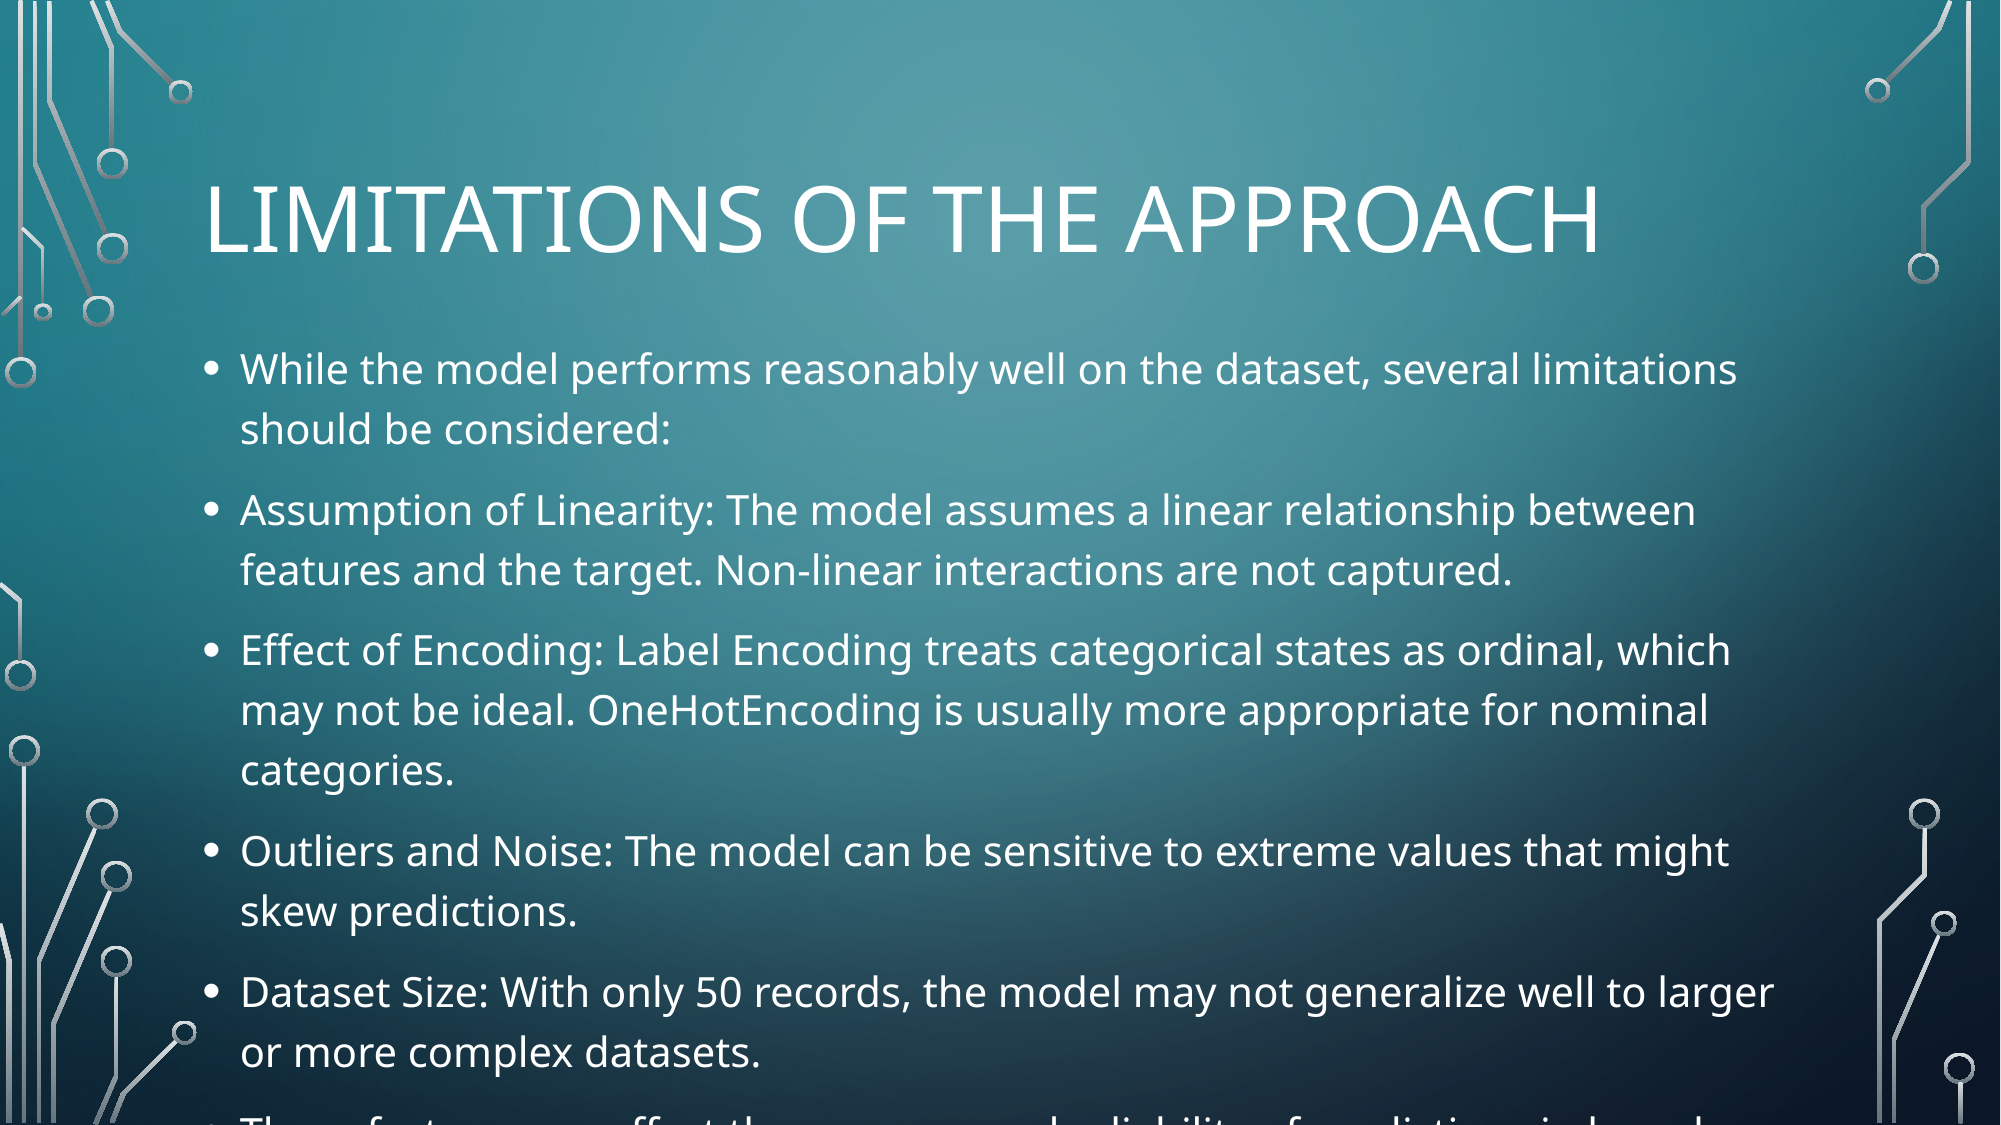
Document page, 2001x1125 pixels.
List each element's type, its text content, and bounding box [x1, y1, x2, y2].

list While the model performs reasonably well on the dataset, several limitations should be considered: Assumption of Linearity: The model assumes a linear relationship between features and the target. Non-linear interactions are not captured. Effect of Encoding: Label Encoding treats categorical states as ordinal, which may not be ideal. OneHotEncoding is usually more appropriate for nominal categories. Outliers and Noise: The model can be sensitive to extreme values that might skew predictions. Dataset Size: With only 50 records, the model may not generalize well to larger or more complex datasets. These factors may affect the accuracy and reliability of predictions in broader applications. [187, 324, 1813, 950]
title Limitations of the Approach [187, 101, 1813, 324]
